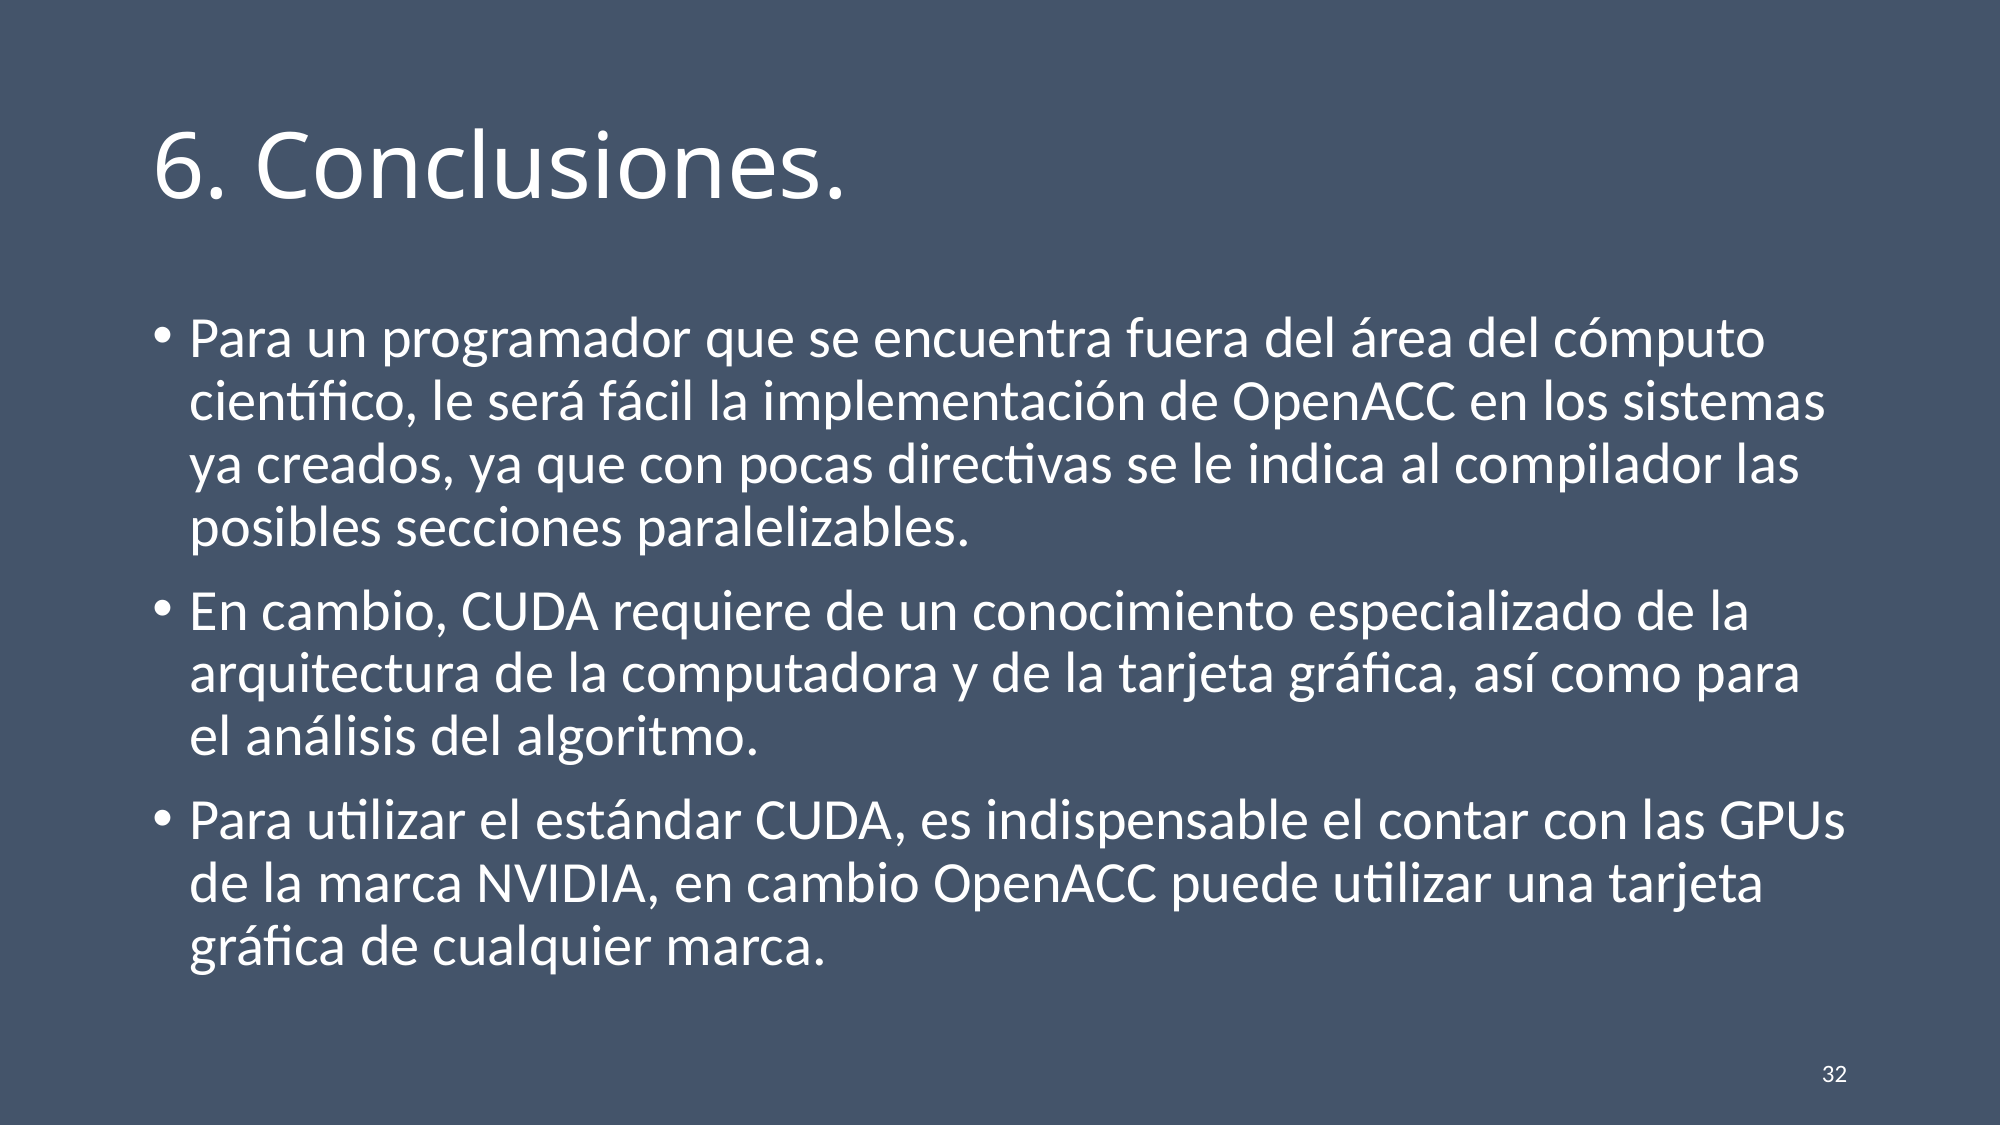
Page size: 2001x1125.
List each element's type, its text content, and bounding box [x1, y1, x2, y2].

title 6. Conclusiones. [137, 59, 1863, 278]
list Para un programador que se encuentra fuera del área del cómputo científico, le será fácil la implementación de OpenACC en los sistemas ya creados, ya que con pocas directivas se le indica al compilador las posibles secciones paralelizables. En cambio, CUDA requiere de un conocimiento especializado de la arquitectura de la computadora y de la tarjeta gráfica, así como para el análisis del algoritmo. Para utilizar el estándar CUDA, es indispensable el contar con las GPUs de la marca NVIDIA, en cambio OpenACC puede utilizar una tarjeta gráfica de cualquier marca. [137, 299, 1863, 1014]
slide_number 32 [1412, 1042, 1863, 1103]
